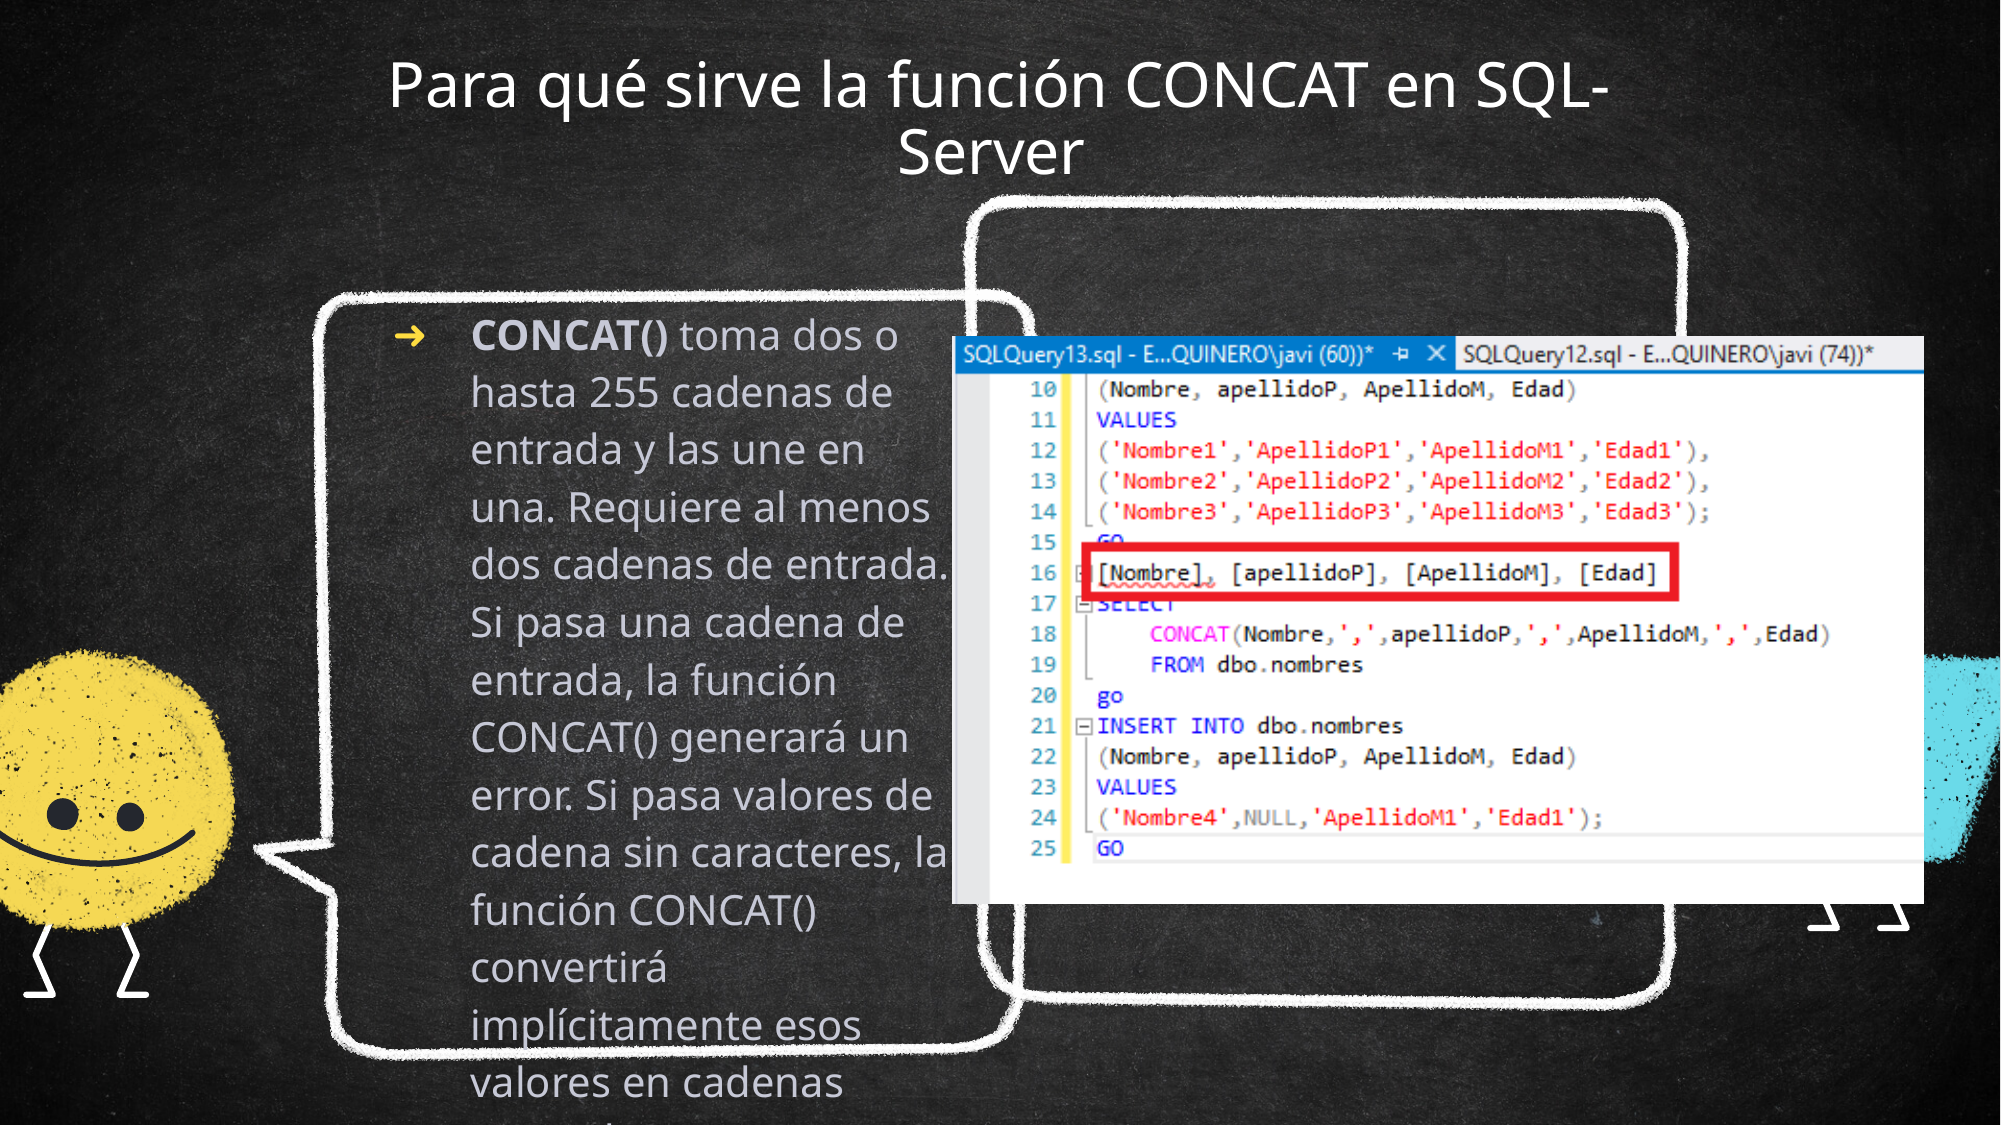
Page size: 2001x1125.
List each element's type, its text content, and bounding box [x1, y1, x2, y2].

title Para qué sirve la función CONCAT en SQL-Server [325, 53, 1675, 140]
picture [0, 0, 2001, 1125]
list CONCAT() toma dos o hasta 255 cadenas de entrada y las une en una. Requiere al menos dos cadenas de entrada. Si pasa una cadena de entrada, la función CONCAT() generará un error. Si pasa valores de cadena sin caracteres, la función CONCAT() convertirá implícitamente esos valores en cadenas antes de concatenar. [370, 300, 953, 1072]
